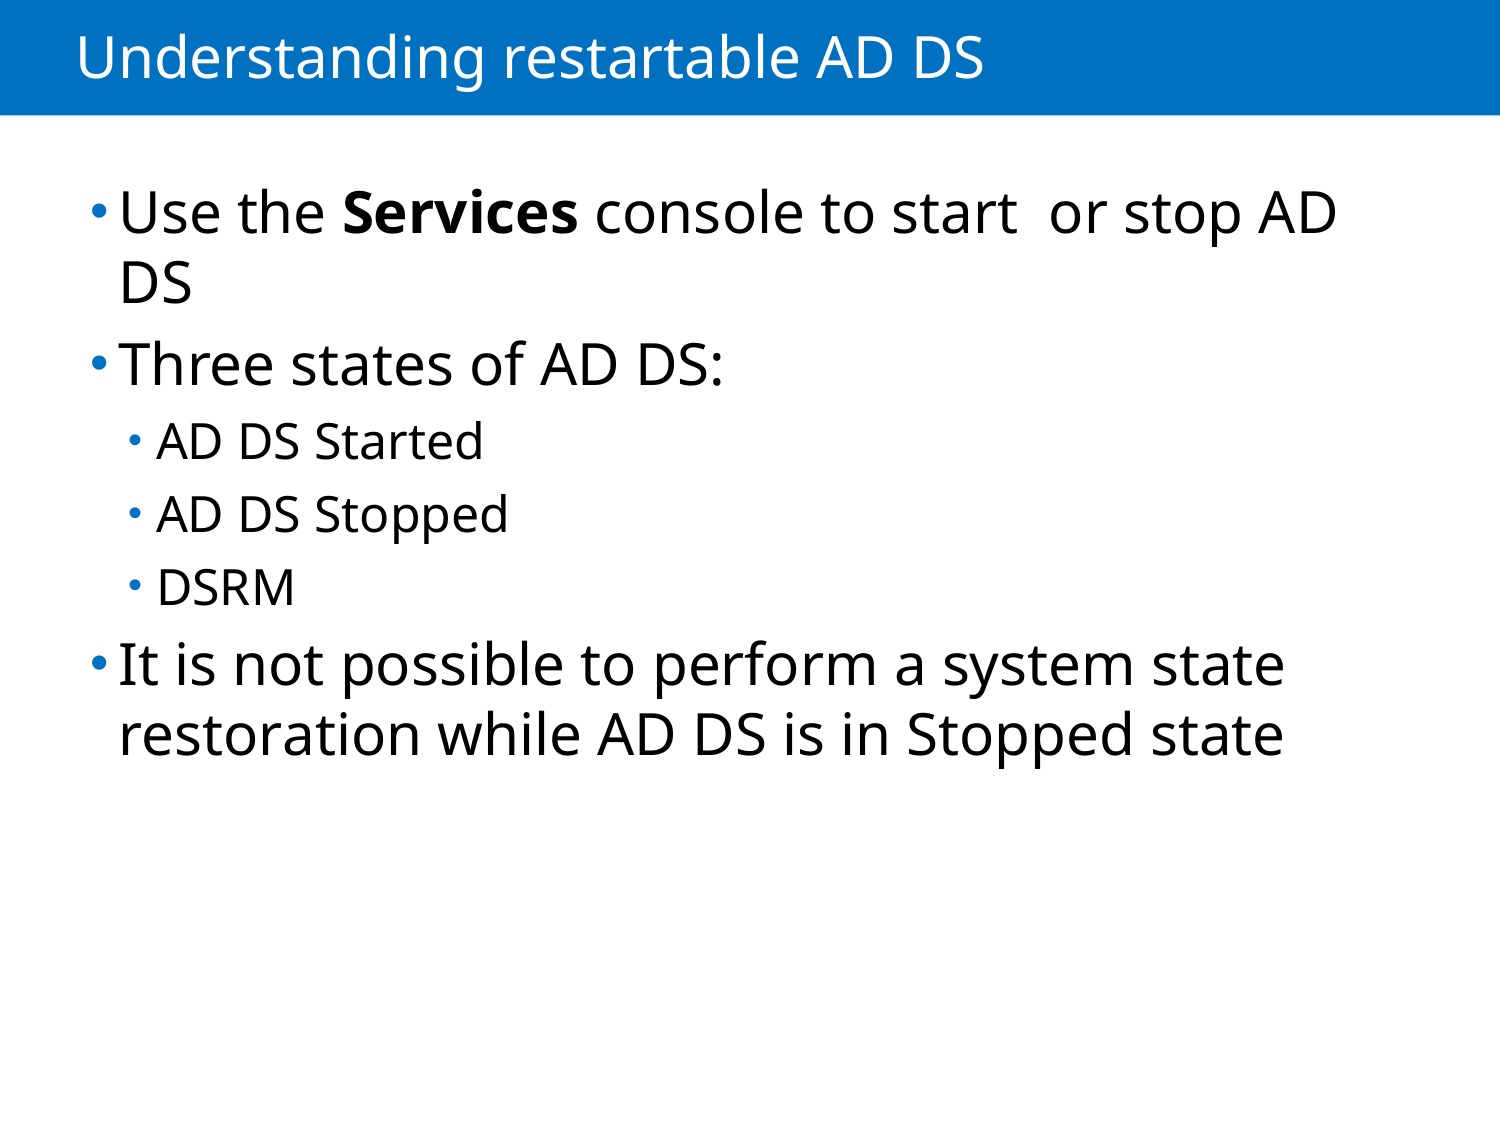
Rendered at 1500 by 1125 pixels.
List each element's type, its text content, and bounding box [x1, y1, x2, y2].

text_box Use the Services console to start or stop AD DS Three states of AD DS: AD DS Started AD DS Stopped DSRM It is not possible to perform a system state restoration while AD DS is in Stopped state [75, 167, 1408, 1012]
title Understanding restartable AD DS [75, 0, 1351, 122]
